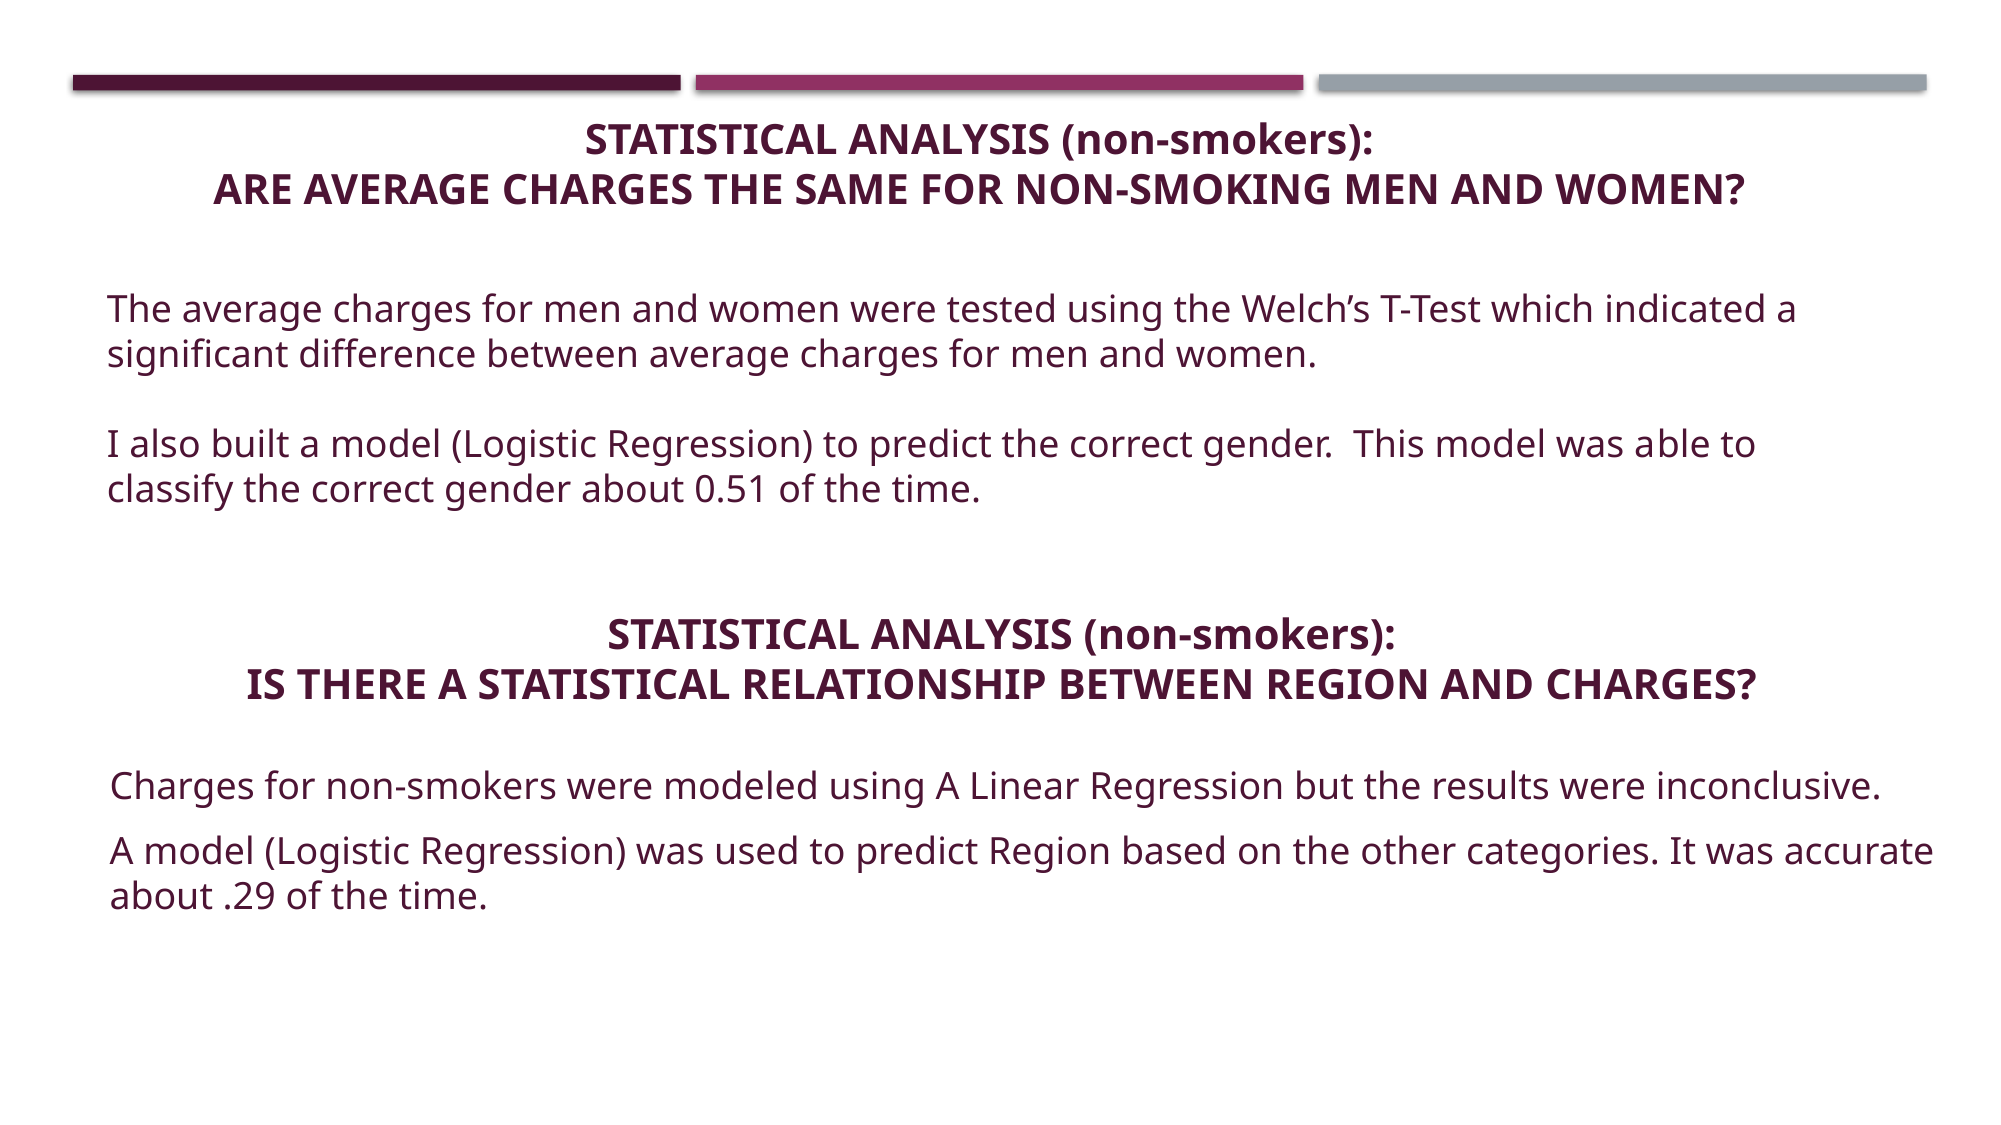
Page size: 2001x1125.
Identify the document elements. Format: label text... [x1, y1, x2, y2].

text_box [94, 797, 1906, 909]
text_box STATISTICAL ANALYSIS (non-smokers): IS THERE A STATISTICAL RELATIONSHIP BETWEEN REGION AND CHARGES? [3, 600, 2000, 716]
text_box STATISTICAL ANALYSIS (non-smokers): ARE AVERAGE CHARGES THE SAME FOR NON-SMOKING MEN AND WOMEN? [74, 105, 1884, 252]
list Charges for non-smokers were modeled using A Linear Regression but the results were inconclusive. A model (Logistic Regression) was used to predict Region based on the other categories. It was accurate about .29 of the time. [94, 754, 1953, 1020]
text_box The average charges for men and women were tested using the Welch’s T-Test which indicated a significant difference between average charges for men and women. I also built a model (Logistic Regression) to predict the correct gender. This model was able to classify the correct gender about 0.51 of the time. [92, 277, 1867, 518]
